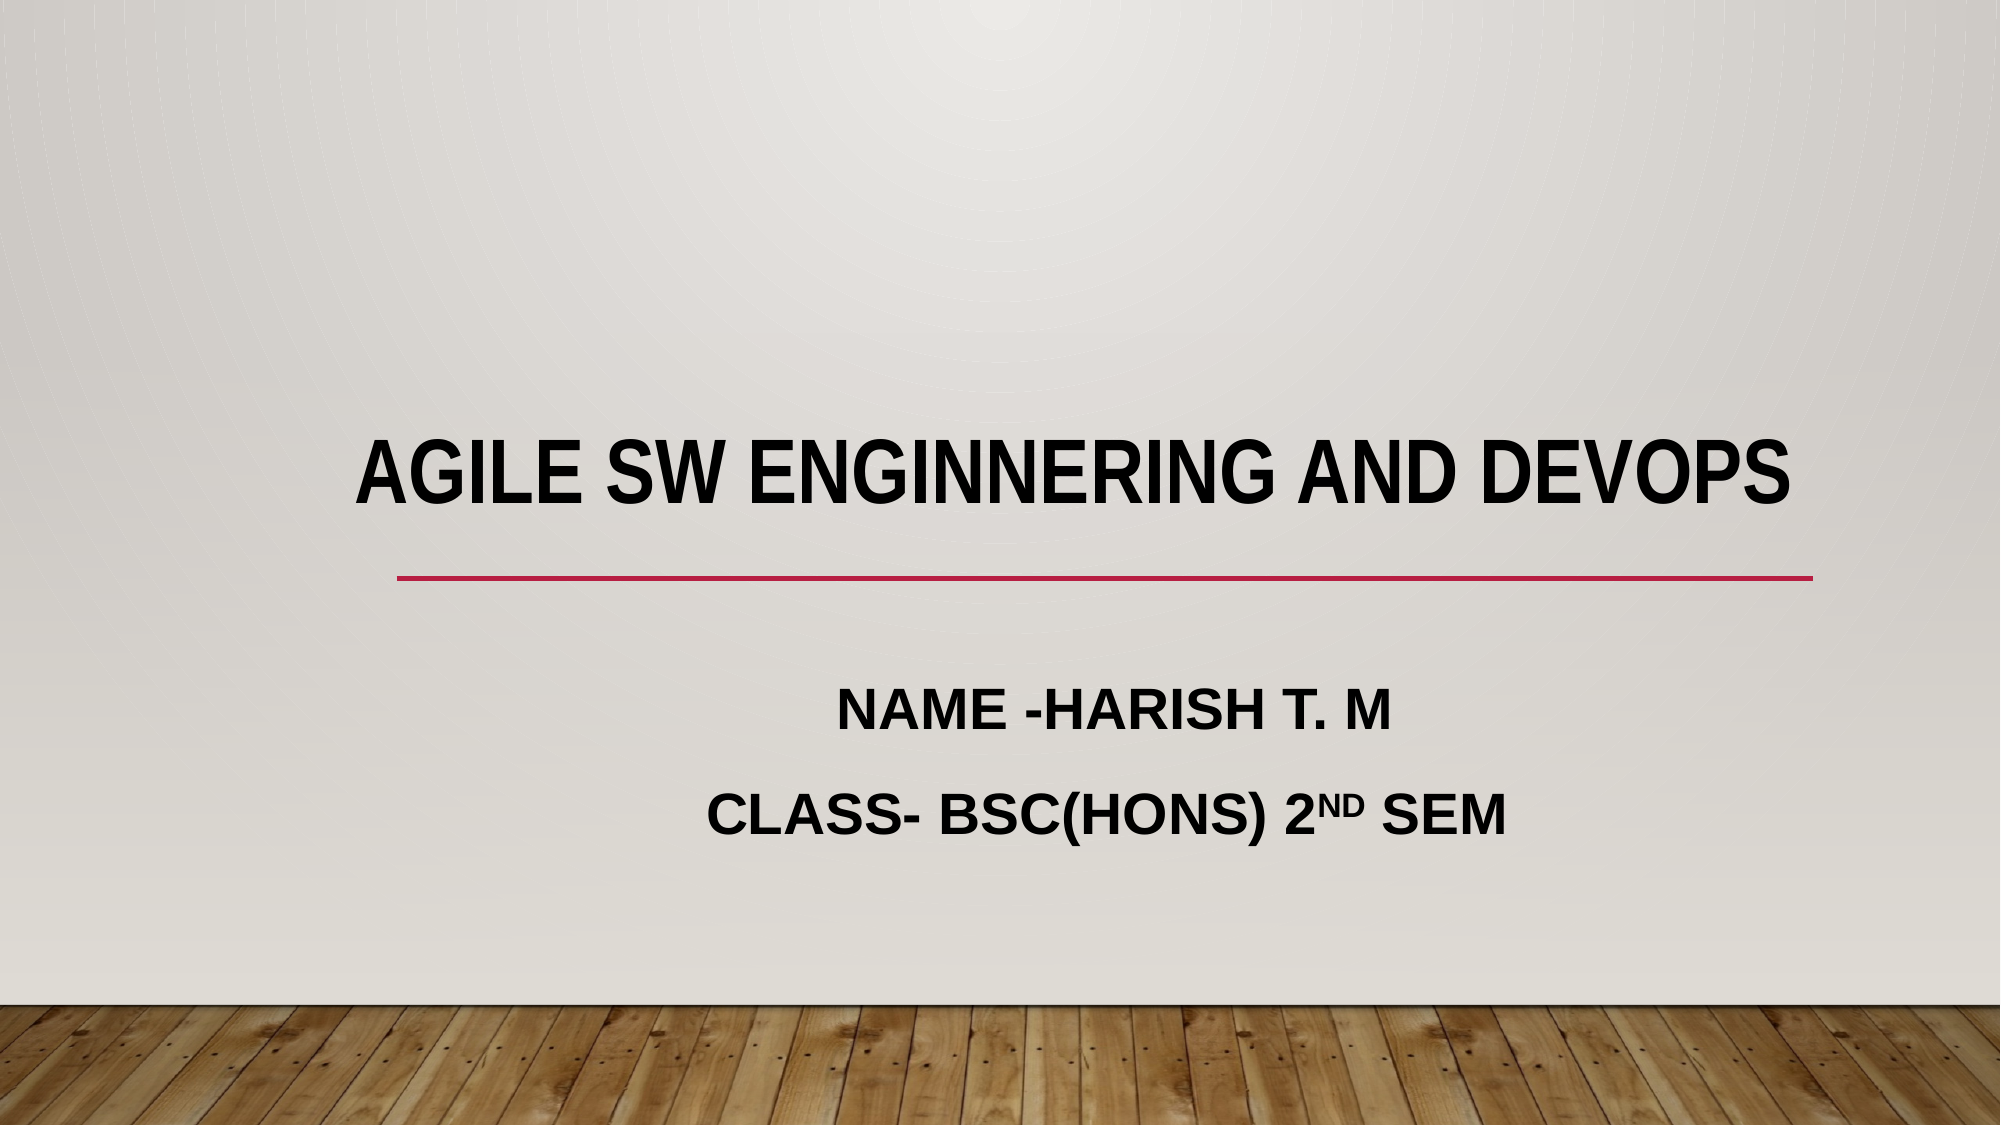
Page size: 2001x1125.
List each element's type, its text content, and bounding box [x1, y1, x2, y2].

title AGILE SW ENGINNERING AND DEVOPS [339, 413, 1891, 524]
picture [0, 1005, 2000, 1125]
subtitle Name -HARISH T. M CLASS- BSC(HONS) 2ND SEM [391, 642, 1839, 828]
